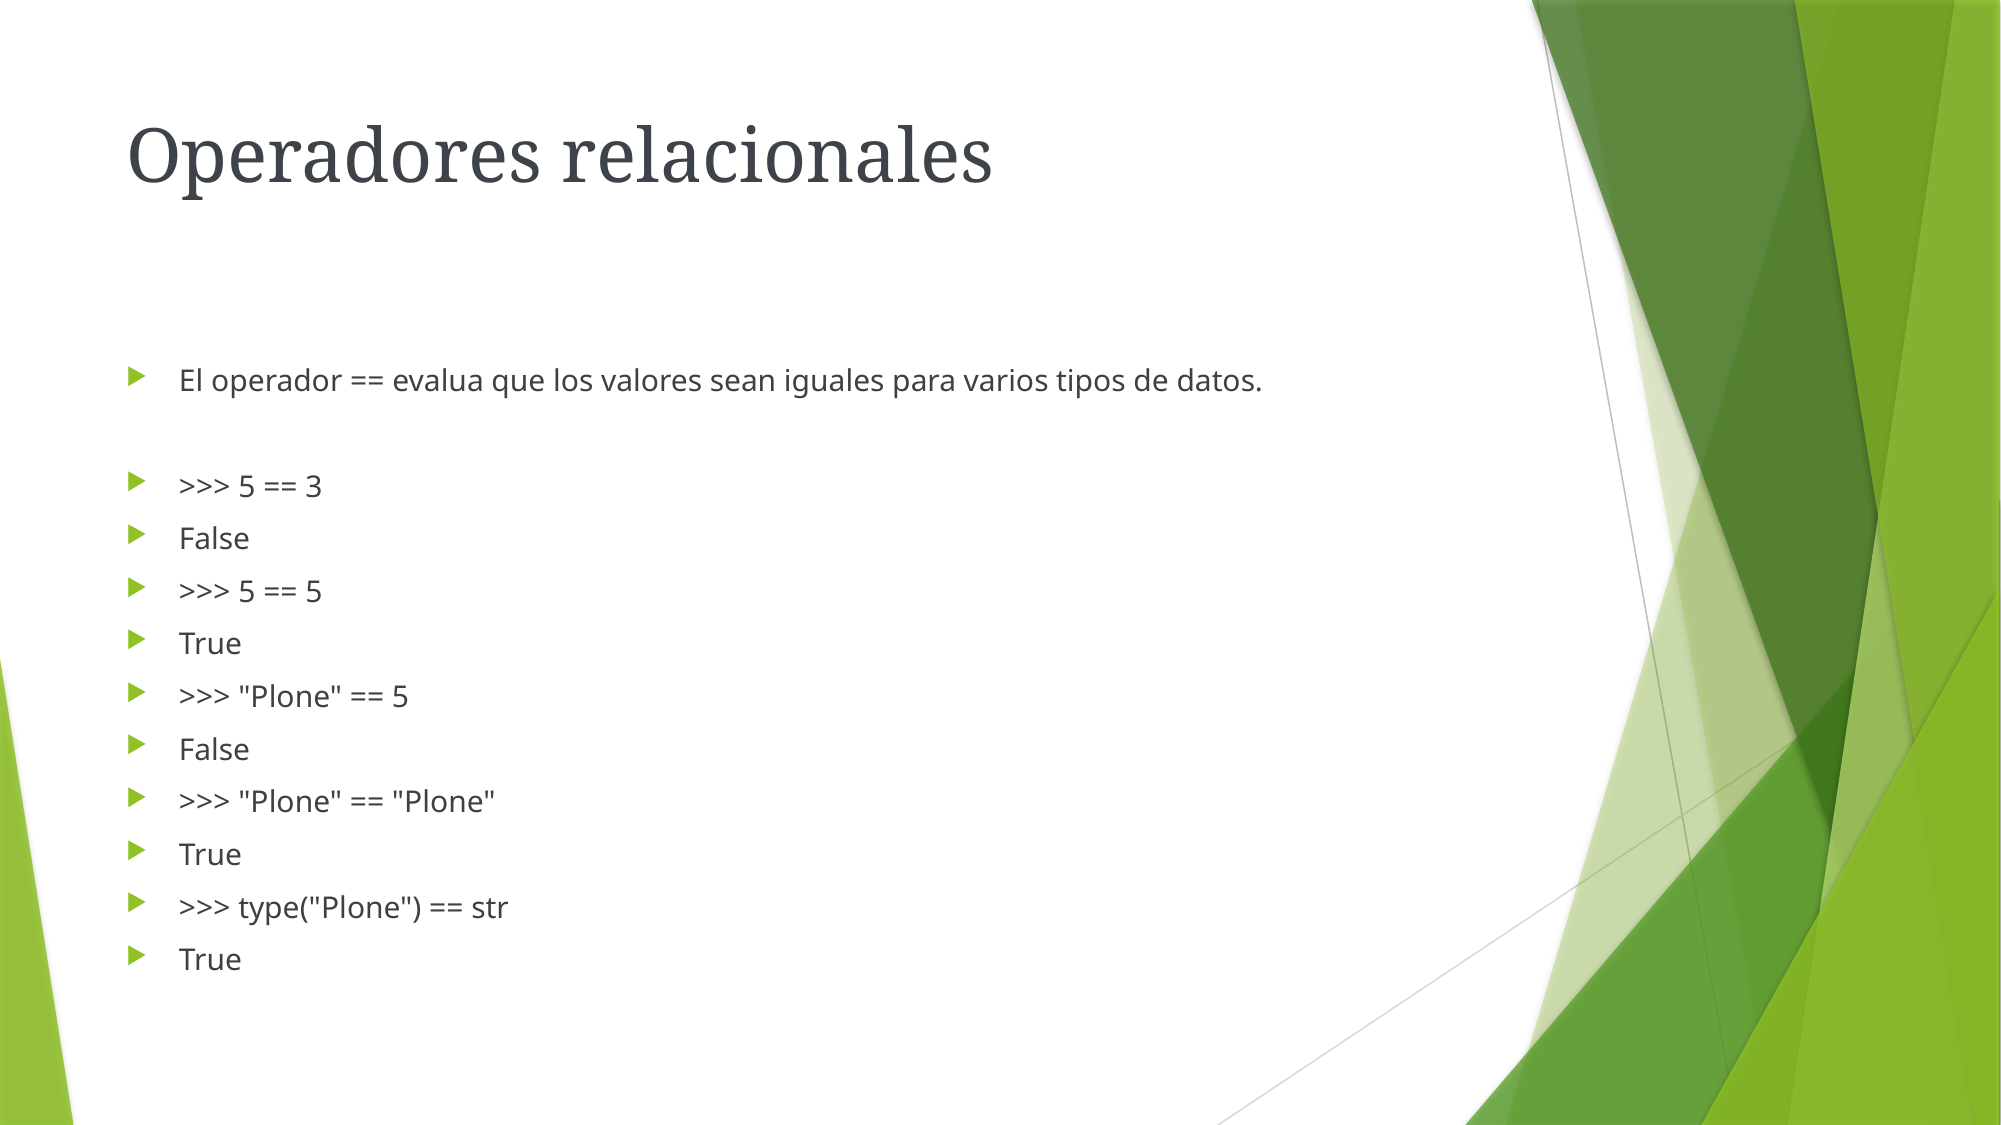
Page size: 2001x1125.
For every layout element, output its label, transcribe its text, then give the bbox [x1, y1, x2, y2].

title Operadores relacionales [111, 99, 1522, 317]
list El operador == evalua que los valores sean iguales para varios tipos de datos. >>> 5 == 3 False >>> 5 == 5 True >>> "Plone" == 5 False >>> "Plone" == "Plone" True >>> type("Plone") == str True [111, 354, 1522, 992]
